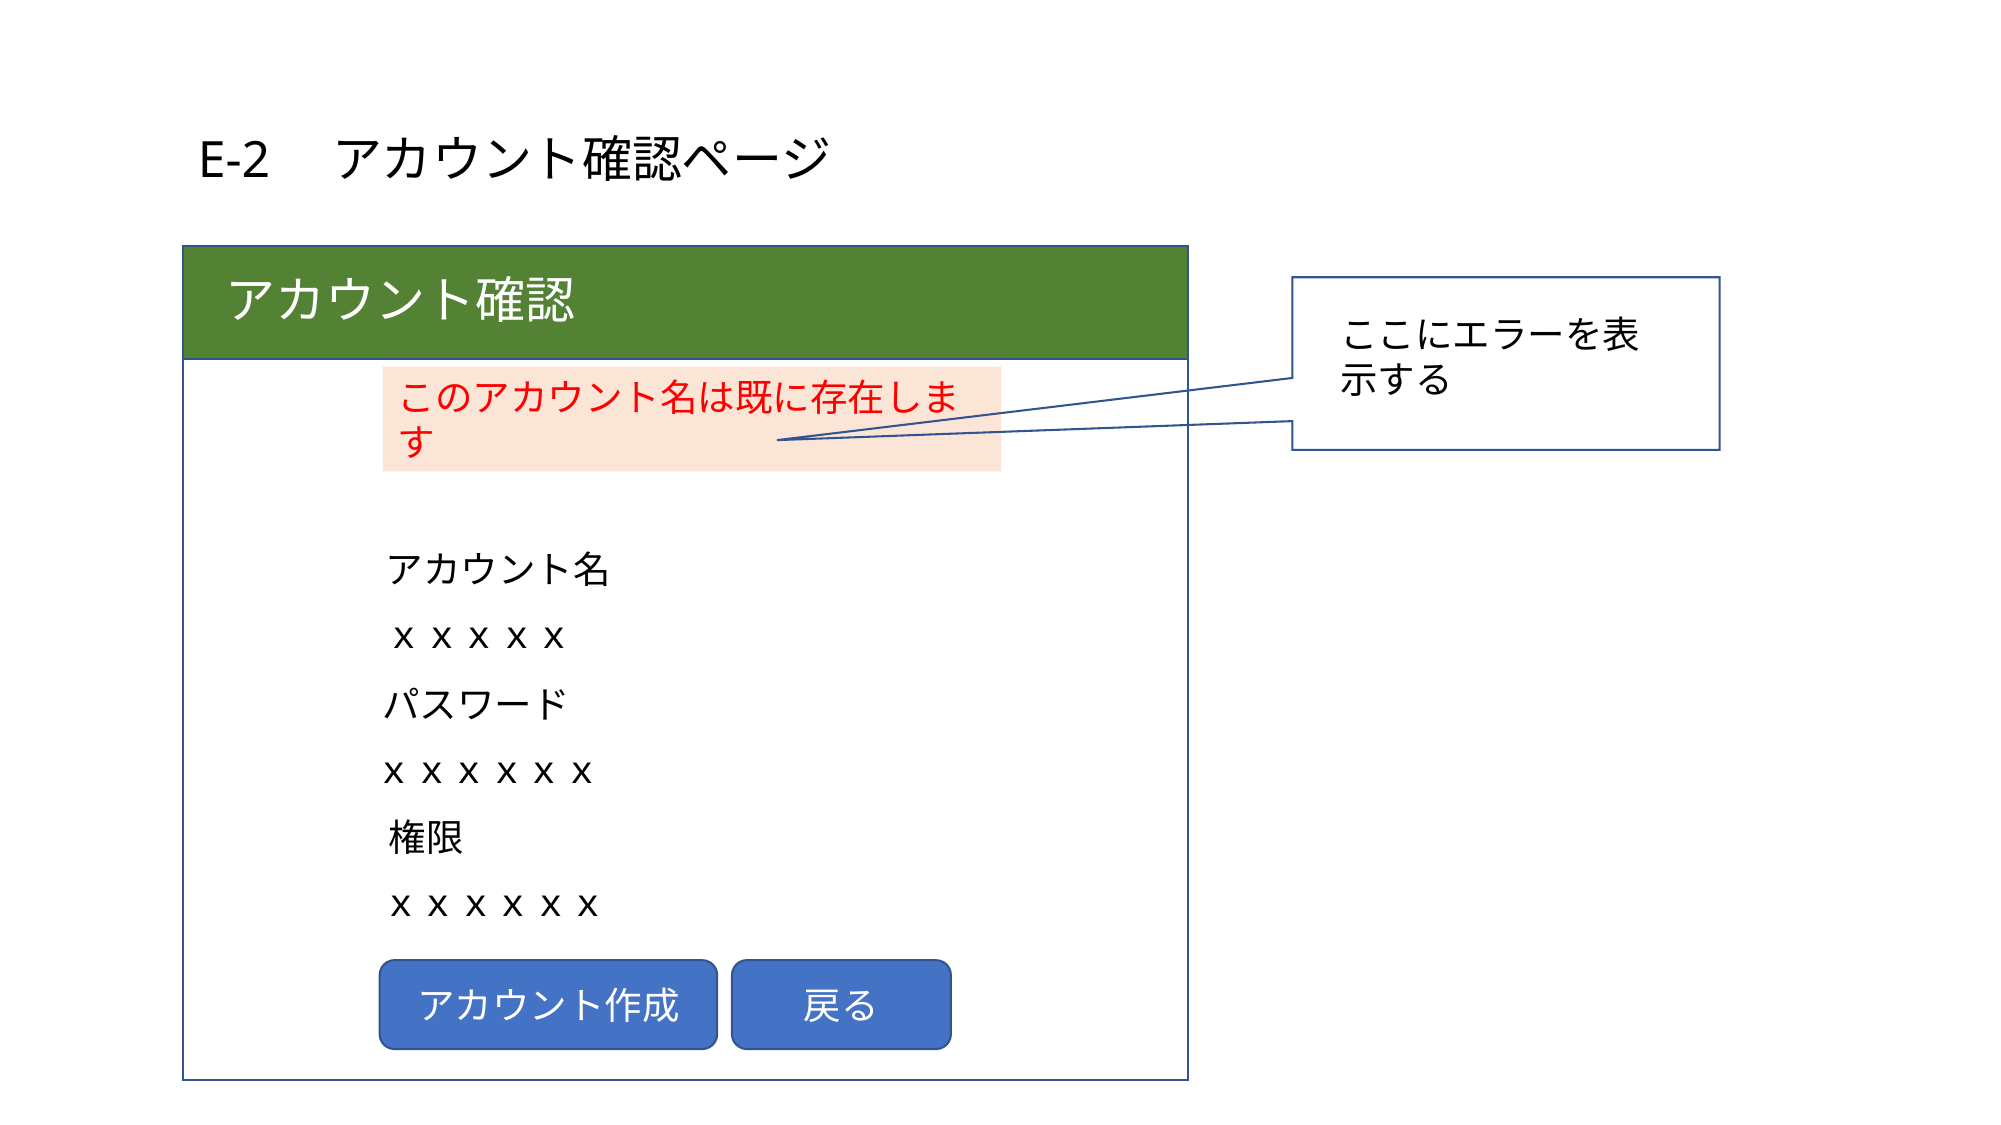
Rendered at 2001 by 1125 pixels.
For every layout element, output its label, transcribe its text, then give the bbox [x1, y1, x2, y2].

text_box 戻る [730, 959, 952, 1051]
text_box ｘｘｘｘｘｘ [360, 737, 967, 801]
text_box E-2 アカウント確認ページ [183, 120, 1068, 196]
text_box このアカウント名は既に存在します [382, 366, 1002, 472]
text_box アカウント確認 [211, 261, 626, 337]
text_box アカウント名 [371, 539, 691, 599]
text_box [182, 360, 1189, 1081]
text_box ｘｘｘｘｘｘ [366, 870, 974, 934]
text_box [776, 276, 1721, 451]
text_box ｘｘｘｘｘ [370, 602, 977, 666]
text_box パスワード [367, 673, 687, 734]
text_box アカウント作成 [378, 959, 719, 1051]
text_box ここにエラーを表示する [1325, 303, 1664, 409]
text_box 権限 [373, 806, 694, 867]
text_box [182, 245, 1189, 360]
